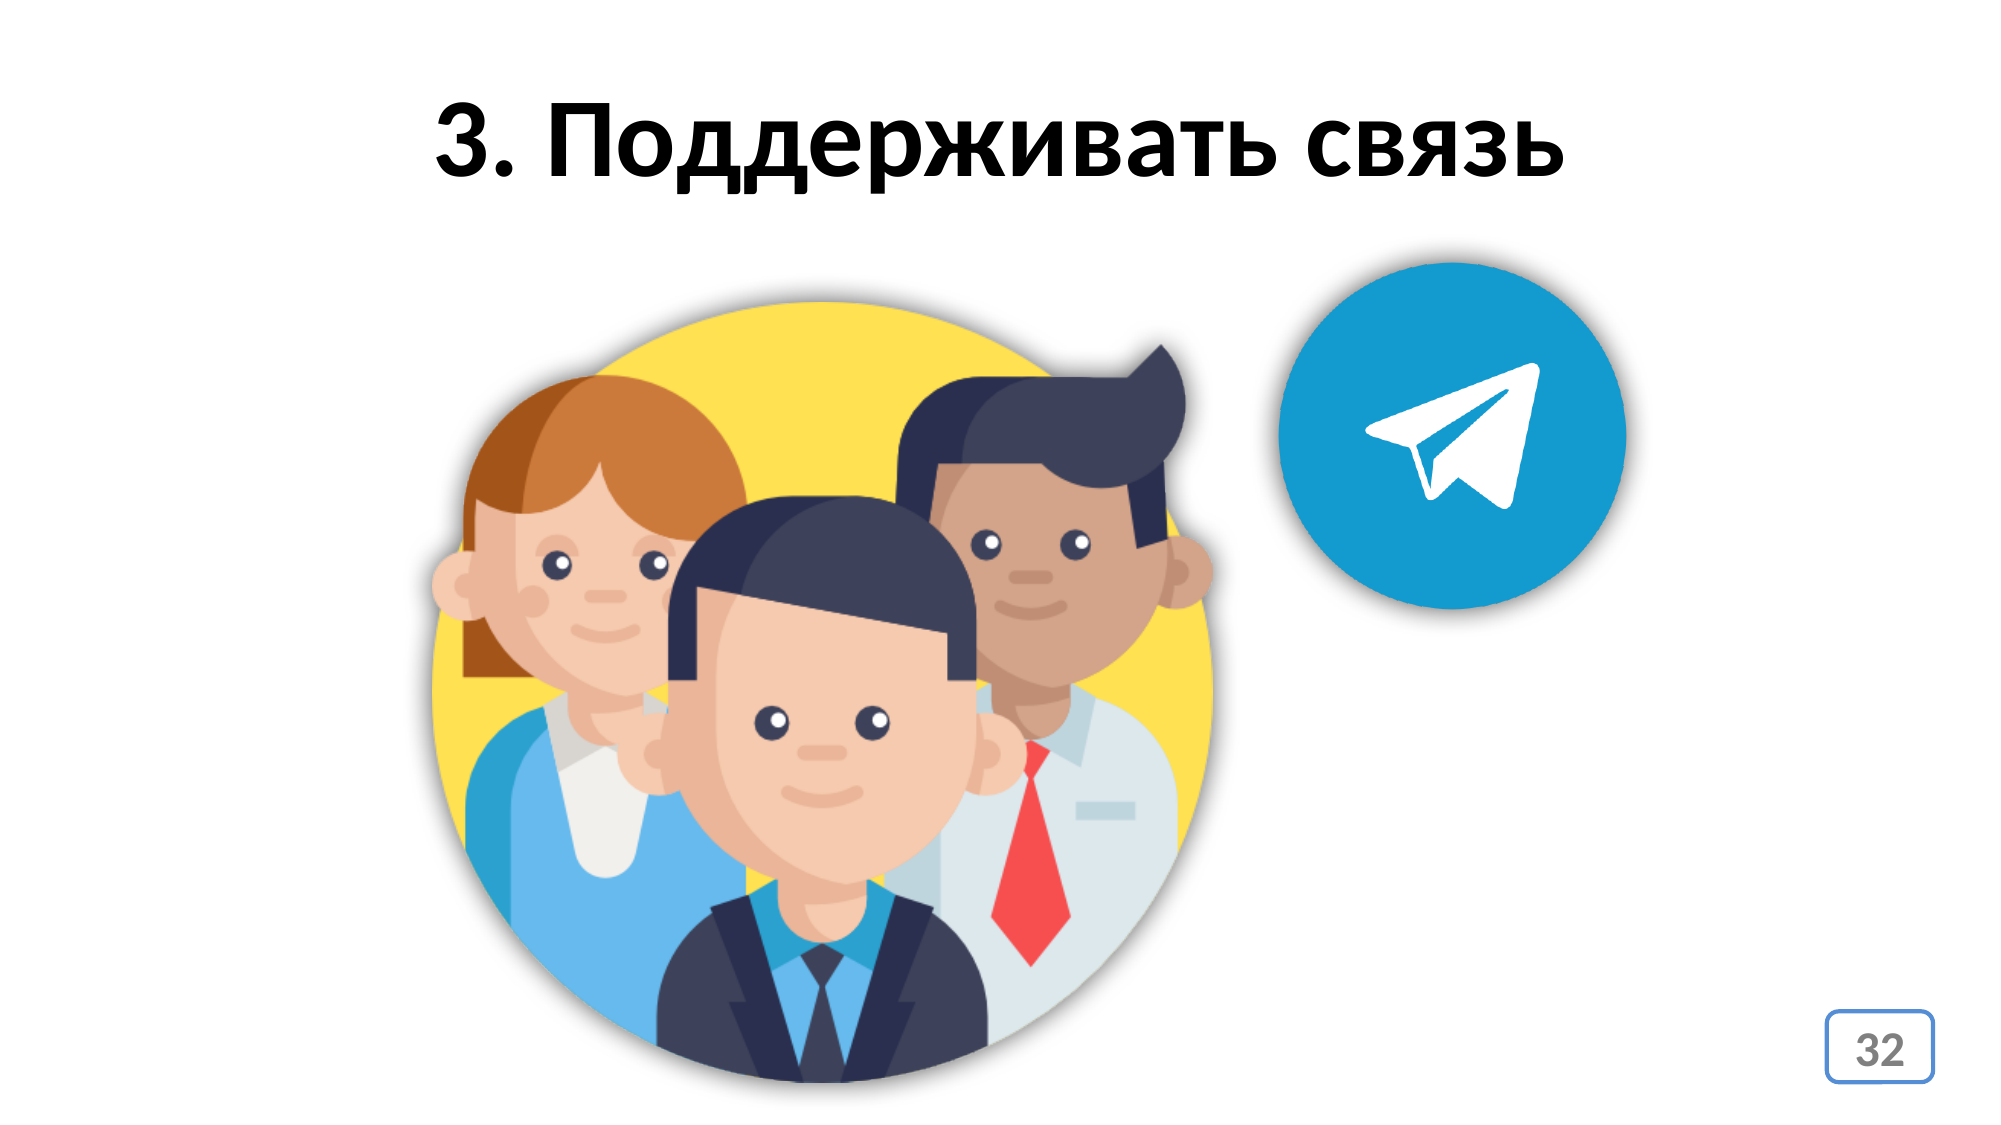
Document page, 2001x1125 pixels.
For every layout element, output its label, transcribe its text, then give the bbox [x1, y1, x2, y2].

text_box 3. Поддерживать связь [0, 56, 2000, 207]
picture [432, 302, 1213, 1083]
text_box 32 [1824, 1009, 1936, 1085]
picture [1259, 243, 1645, 629]
